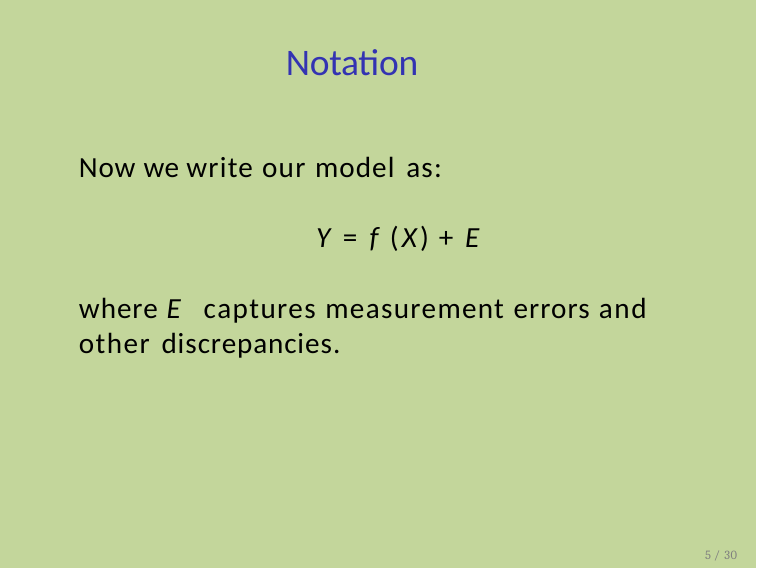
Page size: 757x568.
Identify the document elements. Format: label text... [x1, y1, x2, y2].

text_box 5 / 30 [698, 548, 743, 568]
text_box Now we write our model as: Y = f (X) + E where E captures measurement errors and other discrepancies. [70, 146, 699, 359]
title Notation [265, 34, 437, 133]
